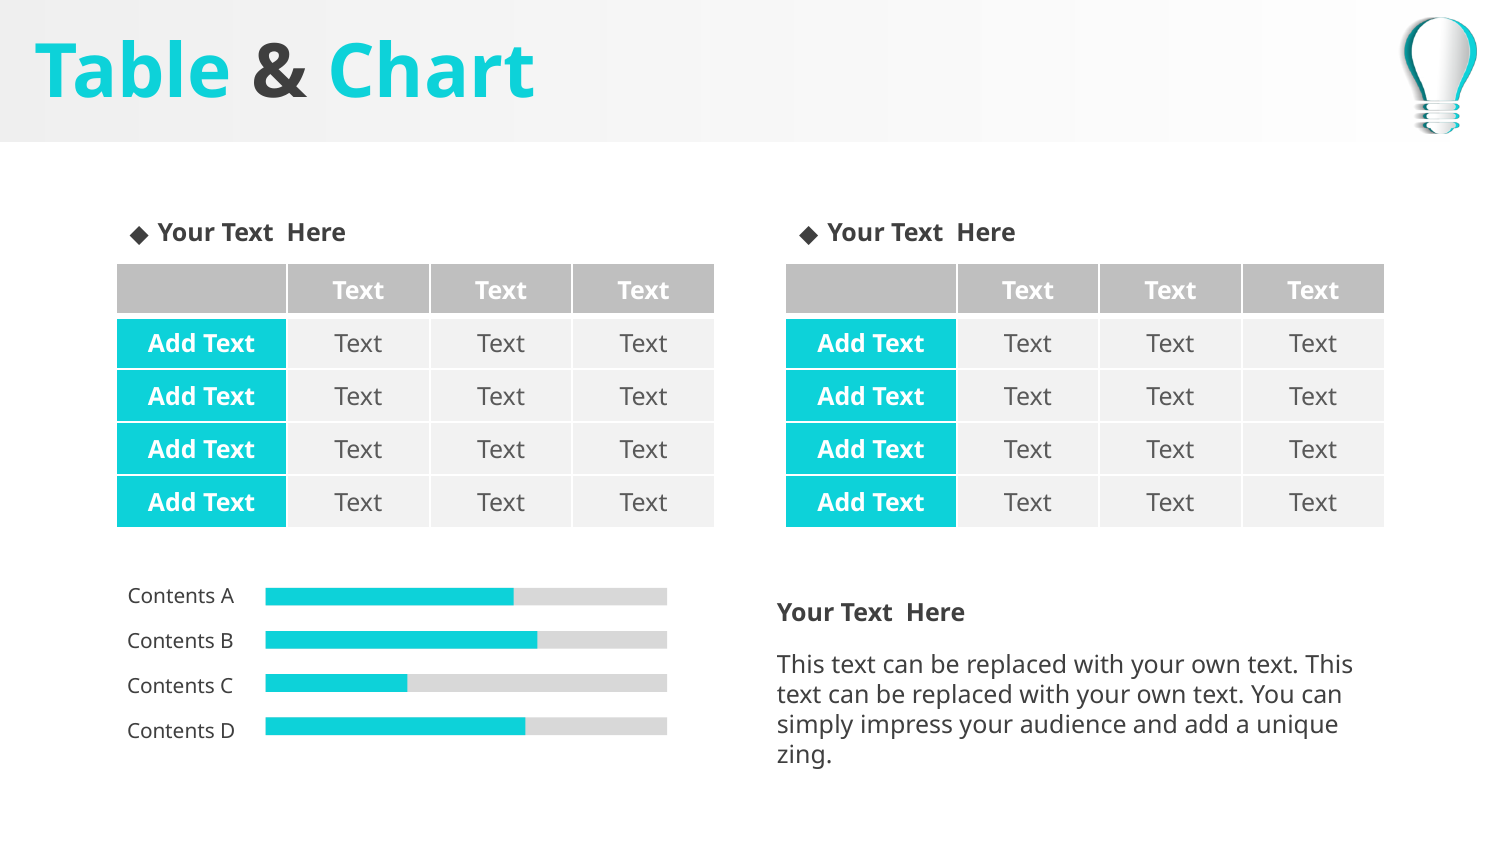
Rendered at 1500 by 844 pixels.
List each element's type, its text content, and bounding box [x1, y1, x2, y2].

table_cell Text [958, 370, 1098, 421]
table_cell Add Text [786, 423, 956, 474]
table_cell Add Text [117, 476, 286, 527]
table_cell Text [573, 319, 714, 368]
table_cell Text [958, 423, 1098, 474]
table_header Text [1100, 264, 1241, 313]
table_header Text [431, 264, 571, 313]
table_cell Text [1100, 423, 1241, 474]
table_cell Text [958, 476, 1098, 527]
table_cell Text [1100, 476, 1241, 527]
table_cell Text [288, 319, 429, 368]
table_header Text [958, 264, 1098, 313]
table_cell Add Text [117, 423, 286, 474]
table_cell Text [1100, 319, 1241, 368]
table_cell Add Text [117, 370, 286, 421]
table_cell Text [1243, 476, 1384, 527]
table_cell Text [573, 370, 714, 421]
table_header Text [573, 264, 714, 313]
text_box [265, 587, 668, 736]
table_cell Text [1243, 370, 1384, 421]
table_cell Text [573, 423, 714, 474]
table_cell Add Text [786, 319, 956, 368]
table_cell Add Text [786, 370, 956, 421]
table_cell Text [573, 476, 714, 527]
table_cell Text [431, 423, 571, 474]
title Table & Chart [0, 4, 1500, 132]
text_box Your Text Here [114, 209, 388, 255]
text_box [761, 588, 1394, 748]
table_header Text [1243, 264, 1384, 313]
table_header Text [288, 264, 429, 313]
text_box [111, 575, 253, 751]
table_cell Text [1243, 319, 1384, 368]
table_header [786, 264, 956, 313]
table_cell Text [288, 370, 429, 421]
table_cell Text [288, 476, 429, 527]
table_cell Add Text [786, 476, 956, 527]
table_cell Text [431, 370, 571, 421]
table_cell Text [1243, 423, 1384, 474]
table_cell Add Text [117, 319, 286, 368]
table_cell Text [431, 319, 571, 368]
table_cell Text [958, 319, 1098, 368]
table_header [117, 264, 286, 313]
table_cell Text [1100, 370, 1241, 421]
table_cell Text [288, 423, 429, 474]
table_cell Text [431, 476, 571, 527]
text_box Your Text Here [784, 209, 1058, 255]
